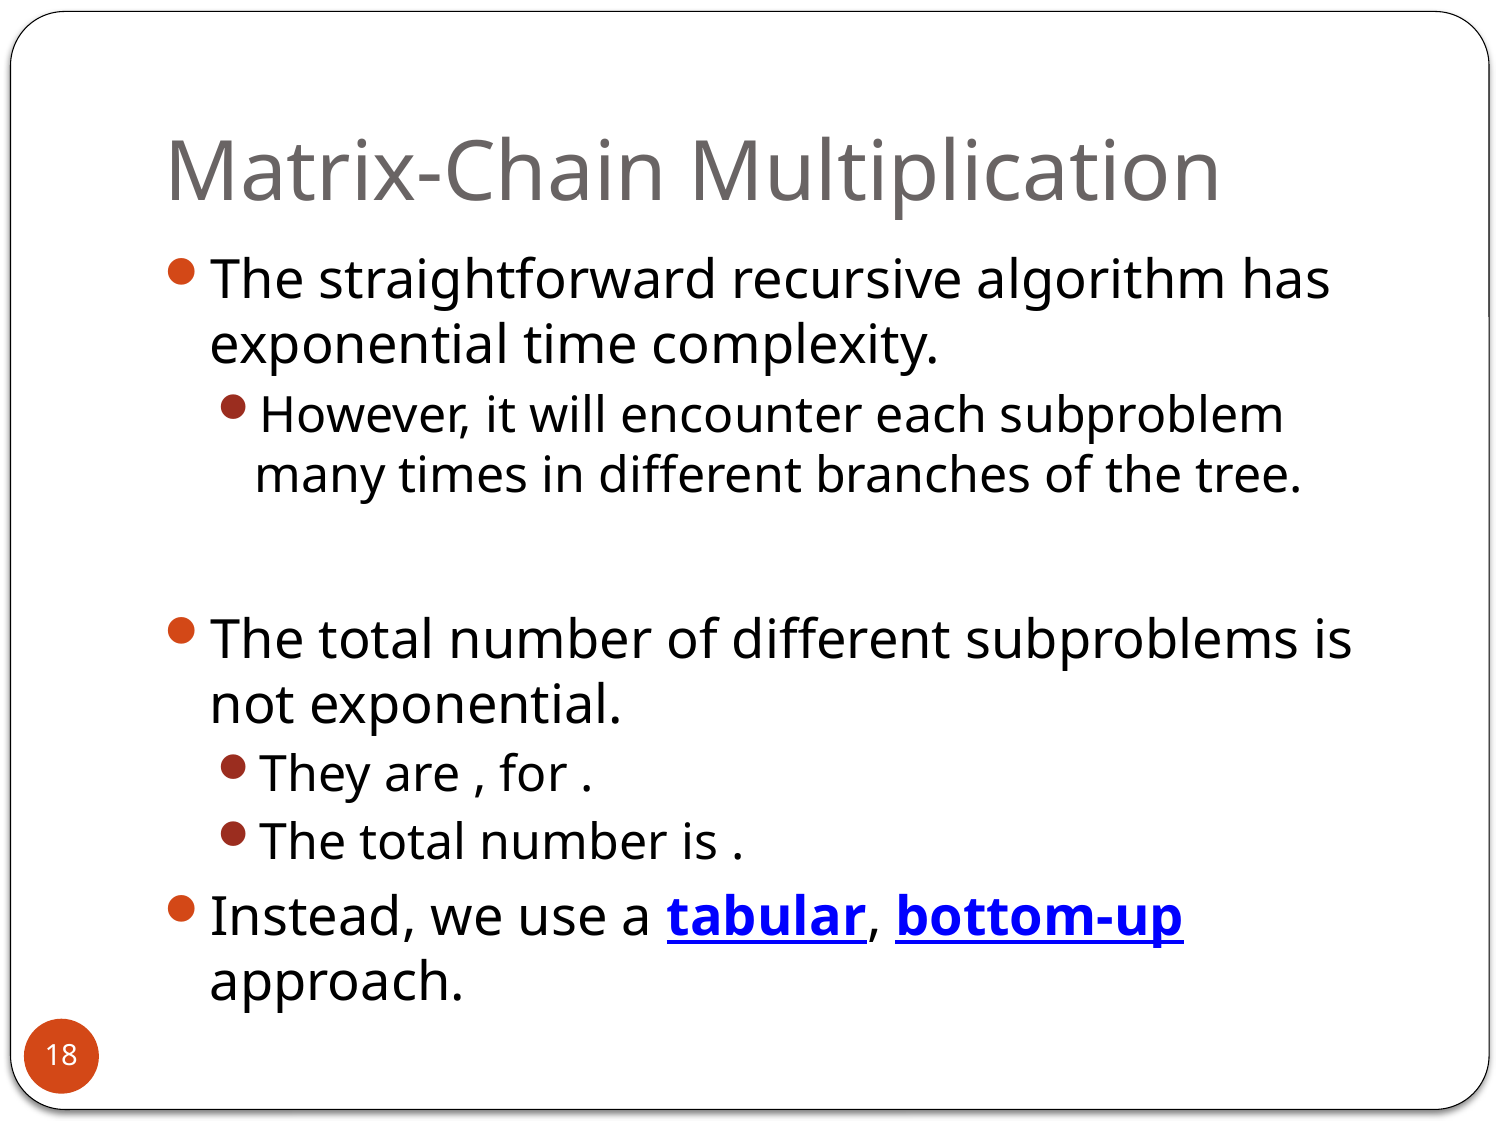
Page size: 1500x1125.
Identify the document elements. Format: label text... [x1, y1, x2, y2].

slide_number 18 [23, 1018, 99, 1094]
title Matrix-Chain Multiplication [150, 45, 1425, 233]
